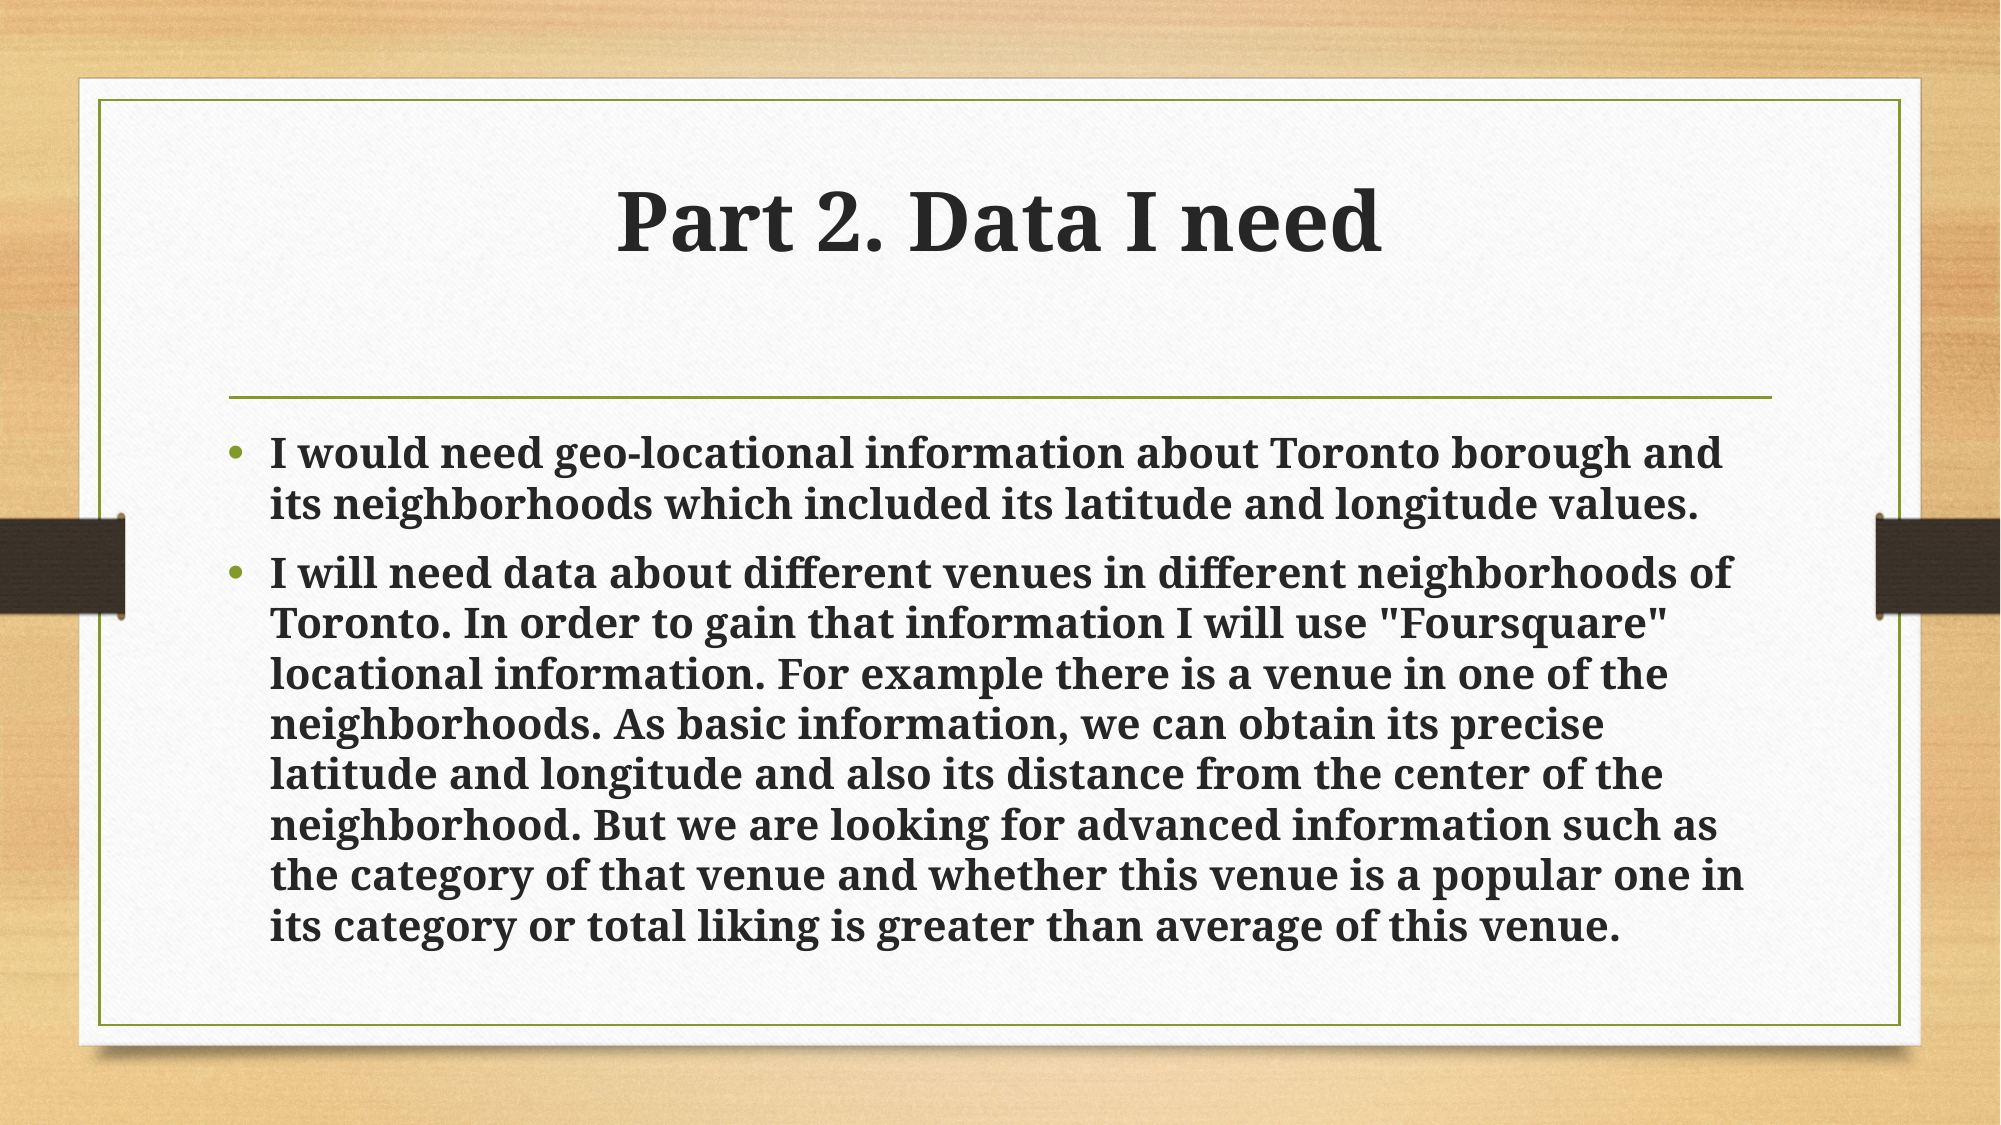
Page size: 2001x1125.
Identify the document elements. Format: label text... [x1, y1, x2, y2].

picture [0, 0, 2001, 1125]
list I would need geo-locational information about Toronto borough and its neighborhoods which included its latitude and longitude values. I will need data about different venues in different neighborhoods of Toronto. In order to gain that information I will use "Foursquare" locational information. For example there is a venue in one of the neighborhoods. As basic information, we can obtain its precise latitude and longitude and also its distance from the center of the neighborhood. But we are looking for advanced information such as the category of that venue and whether this venue is a popular one in its category or total liking is greater than average of this venue. [212, 419, 1788, 964]
title Part 2. Data I need [212, 161, 1788, 375]
